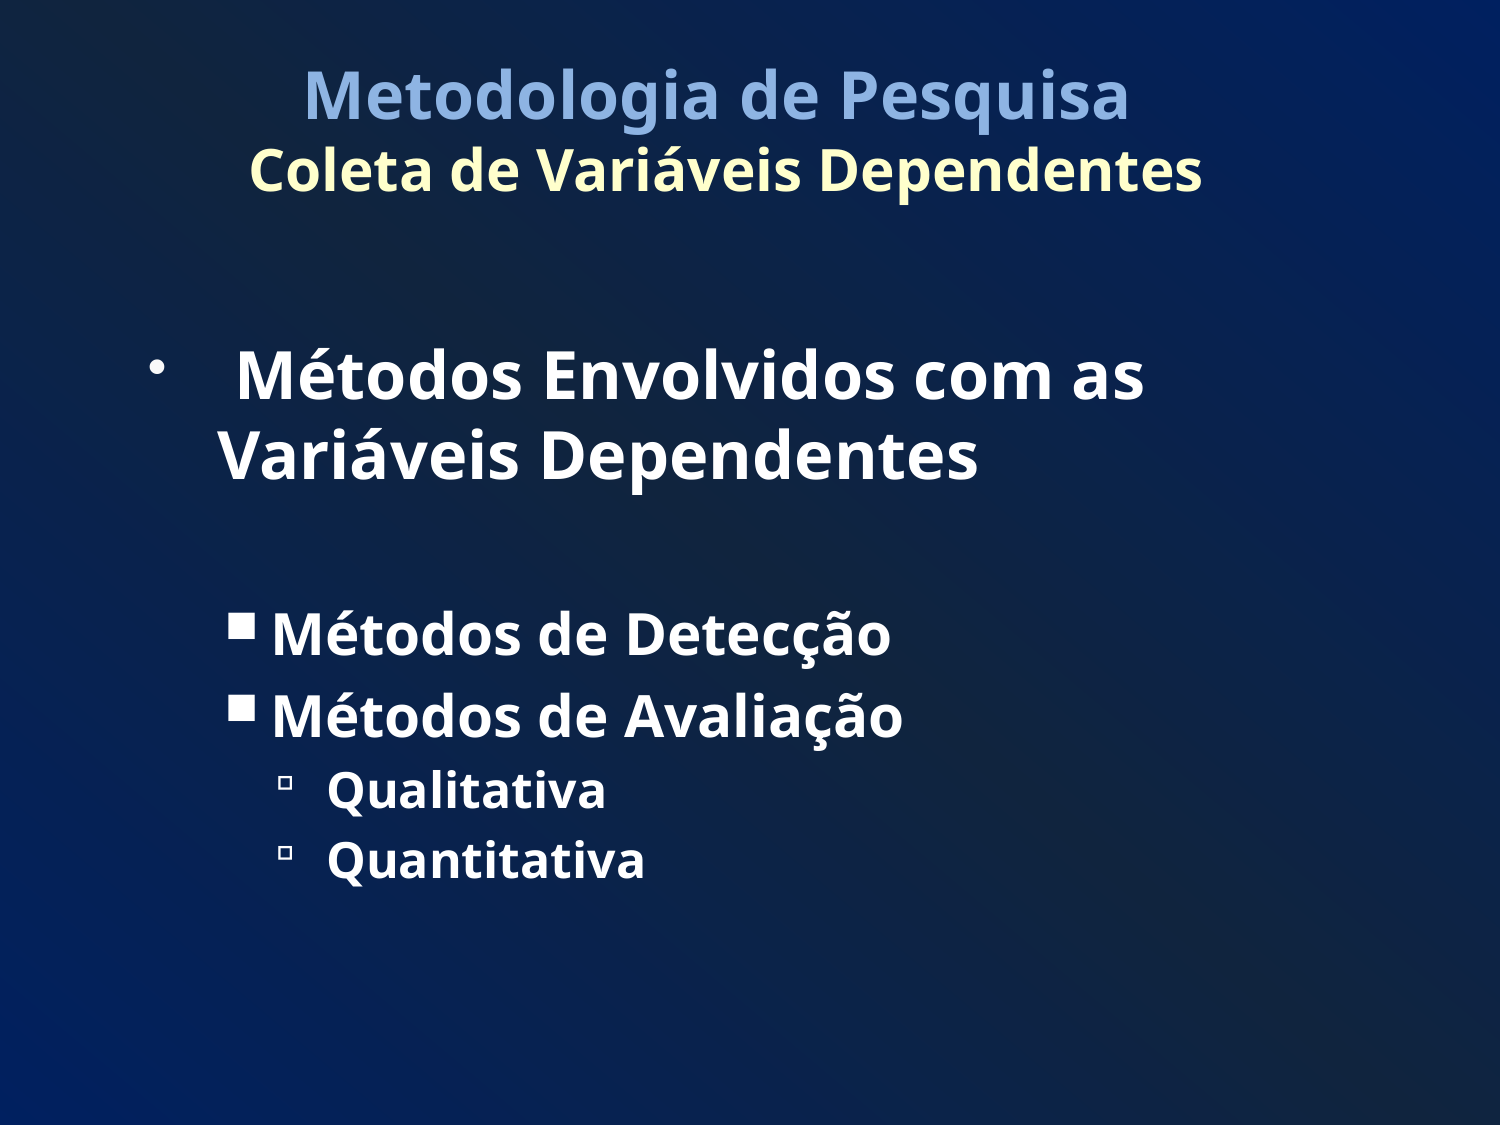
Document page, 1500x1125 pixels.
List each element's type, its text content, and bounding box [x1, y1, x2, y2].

list Métodos Envolvidos com as Variáveis Dependentes Métodos de Detecção Métodos de Avaliação Qualitativa Quantitativa [112, 324, 1451, 1001]
title Metodologia de Pesquisa Coleta de Variáveis Dependentes [58, 45, 1395, 211]
